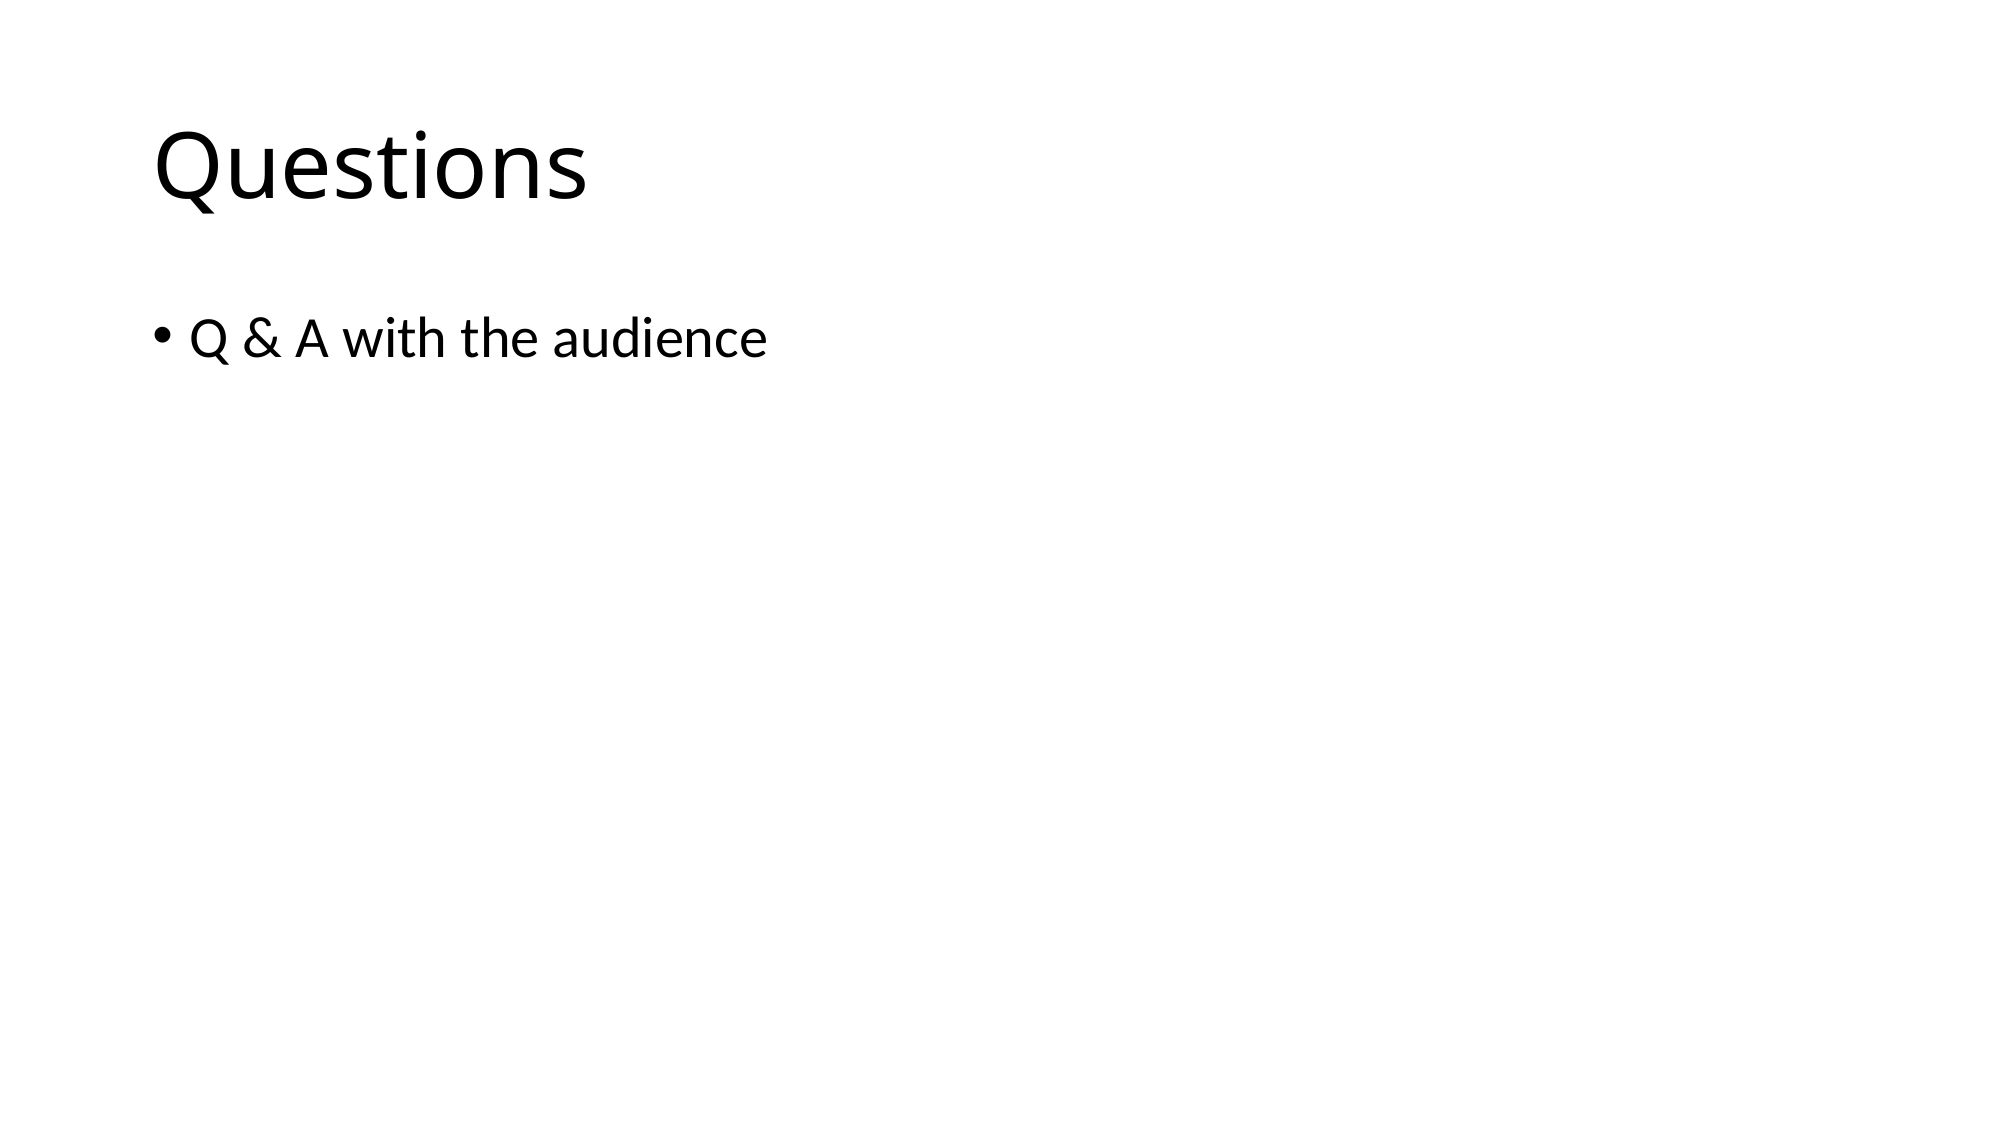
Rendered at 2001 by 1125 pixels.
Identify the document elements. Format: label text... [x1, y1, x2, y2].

title Questions [137, 59, 1863, 278]
list Q & A with the audience [137, 299, 1863, 1014]
